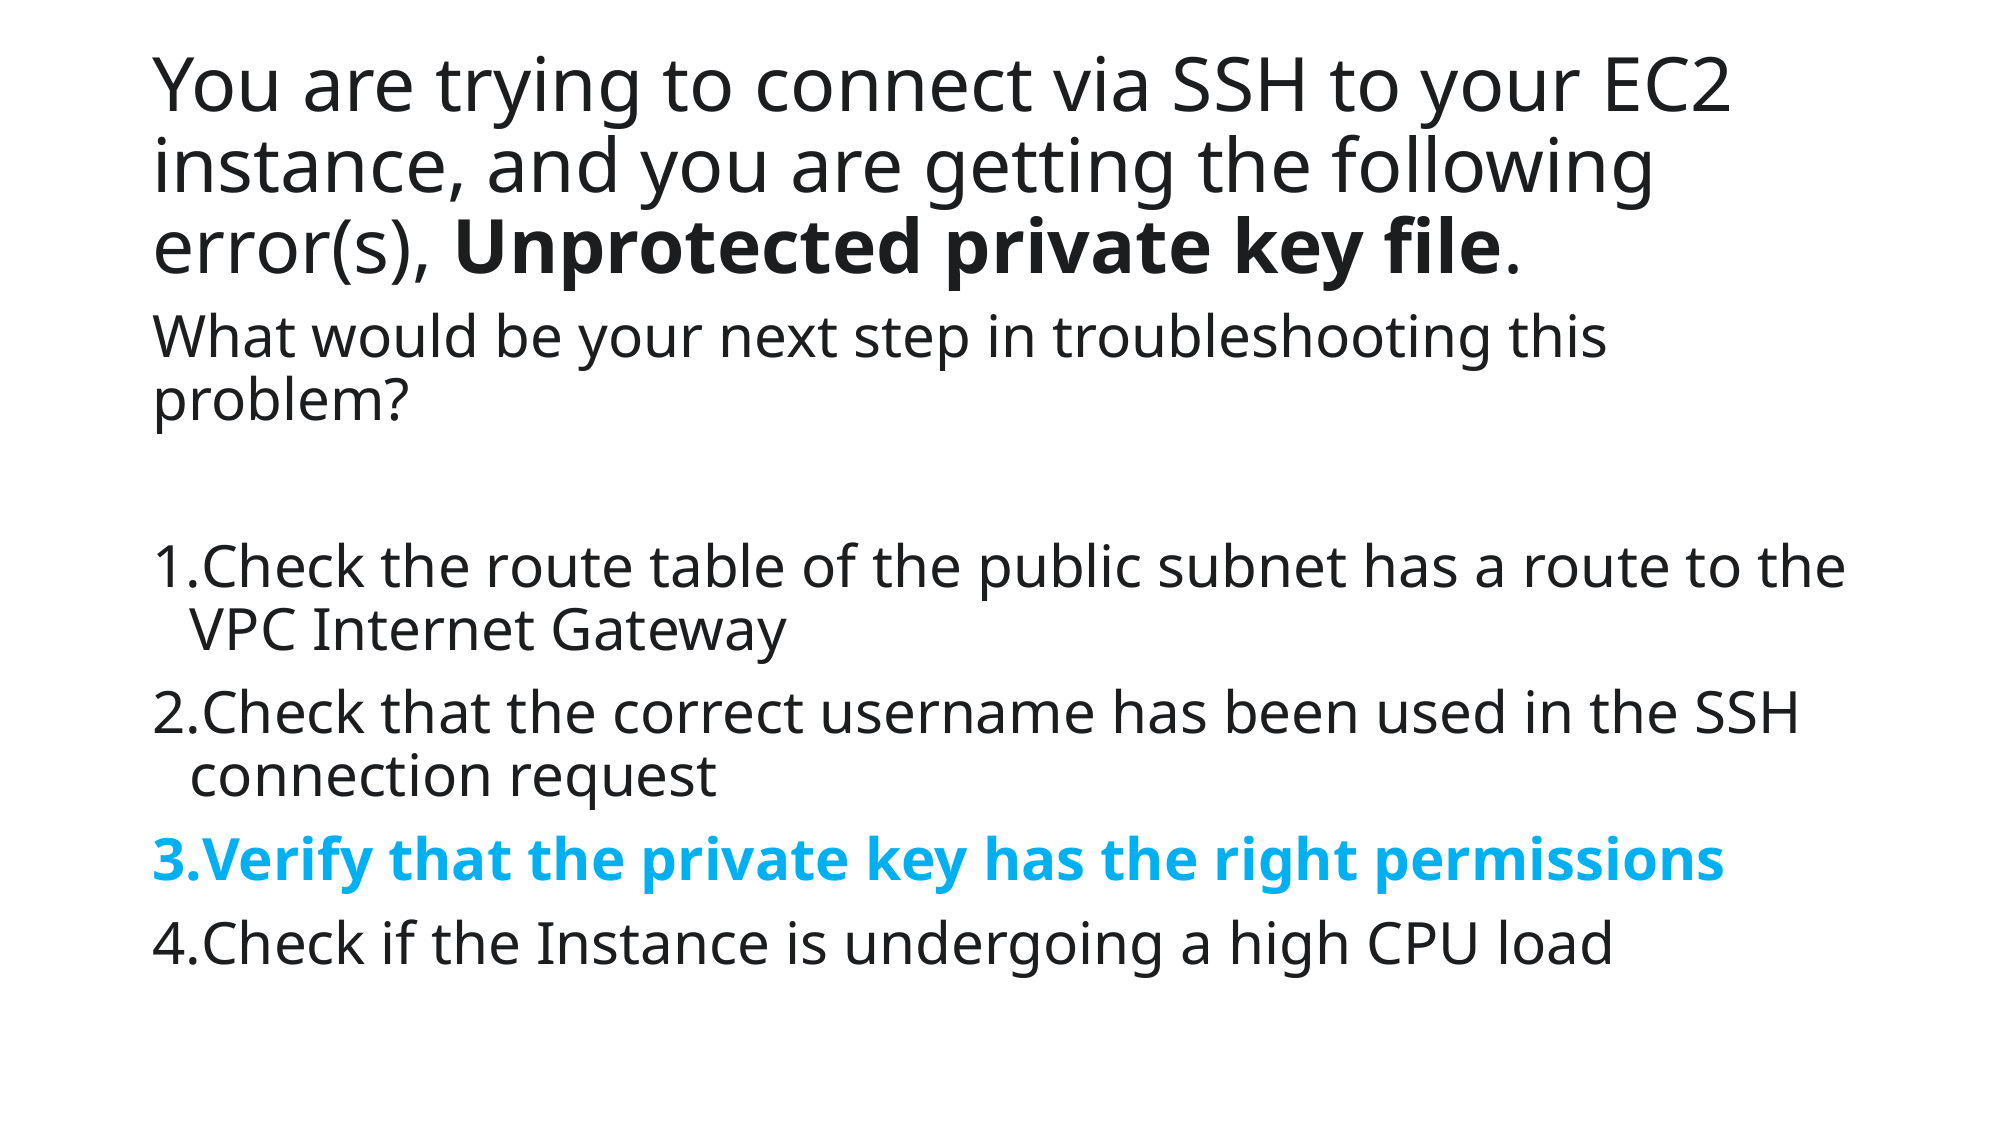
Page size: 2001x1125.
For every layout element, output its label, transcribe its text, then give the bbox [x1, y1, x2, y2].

list What would be your next step in troubleshooting this problem? Check the route table of the public subnet has a route to the VPC Internet Gateway Check that the correct username has been used in the SSH connection request Verify that the private key has the right permissions Check if the Instance is undergoing a high CPU load [137, 299, 1863, 1014]
title You are trying to connect via SSH to your EC2 instance, and you are getting the following error(s), Unprotected private key file. [137, 59, 1863, 278]
